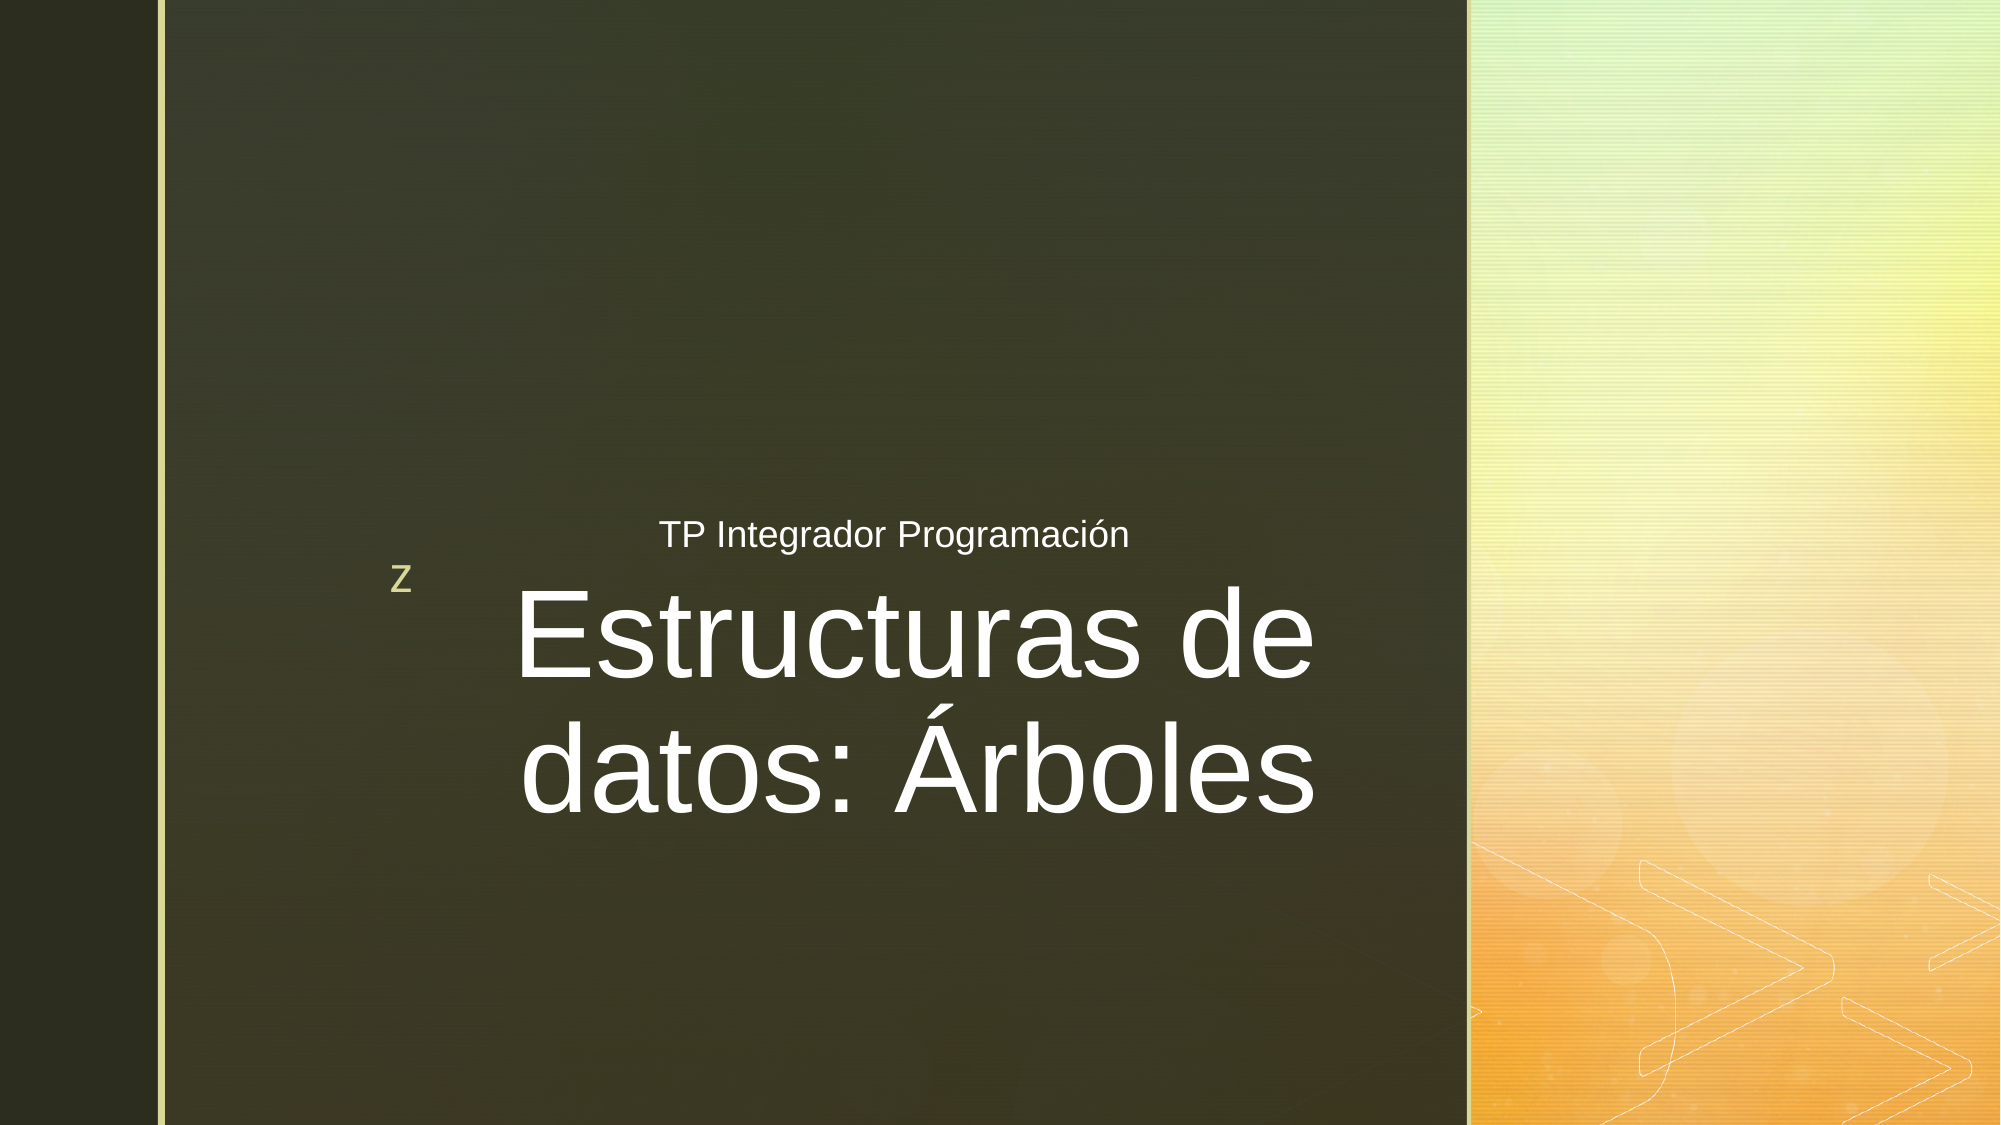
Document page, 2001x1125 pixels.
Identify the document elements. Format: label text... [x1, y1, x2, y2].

title Estructuras de datos: Árboles [428, 562, 1334, 935]
picture [1472, 0, 2001, 1125]
subtitle TP Integrador Programación [454, 372, 1334, 563]
